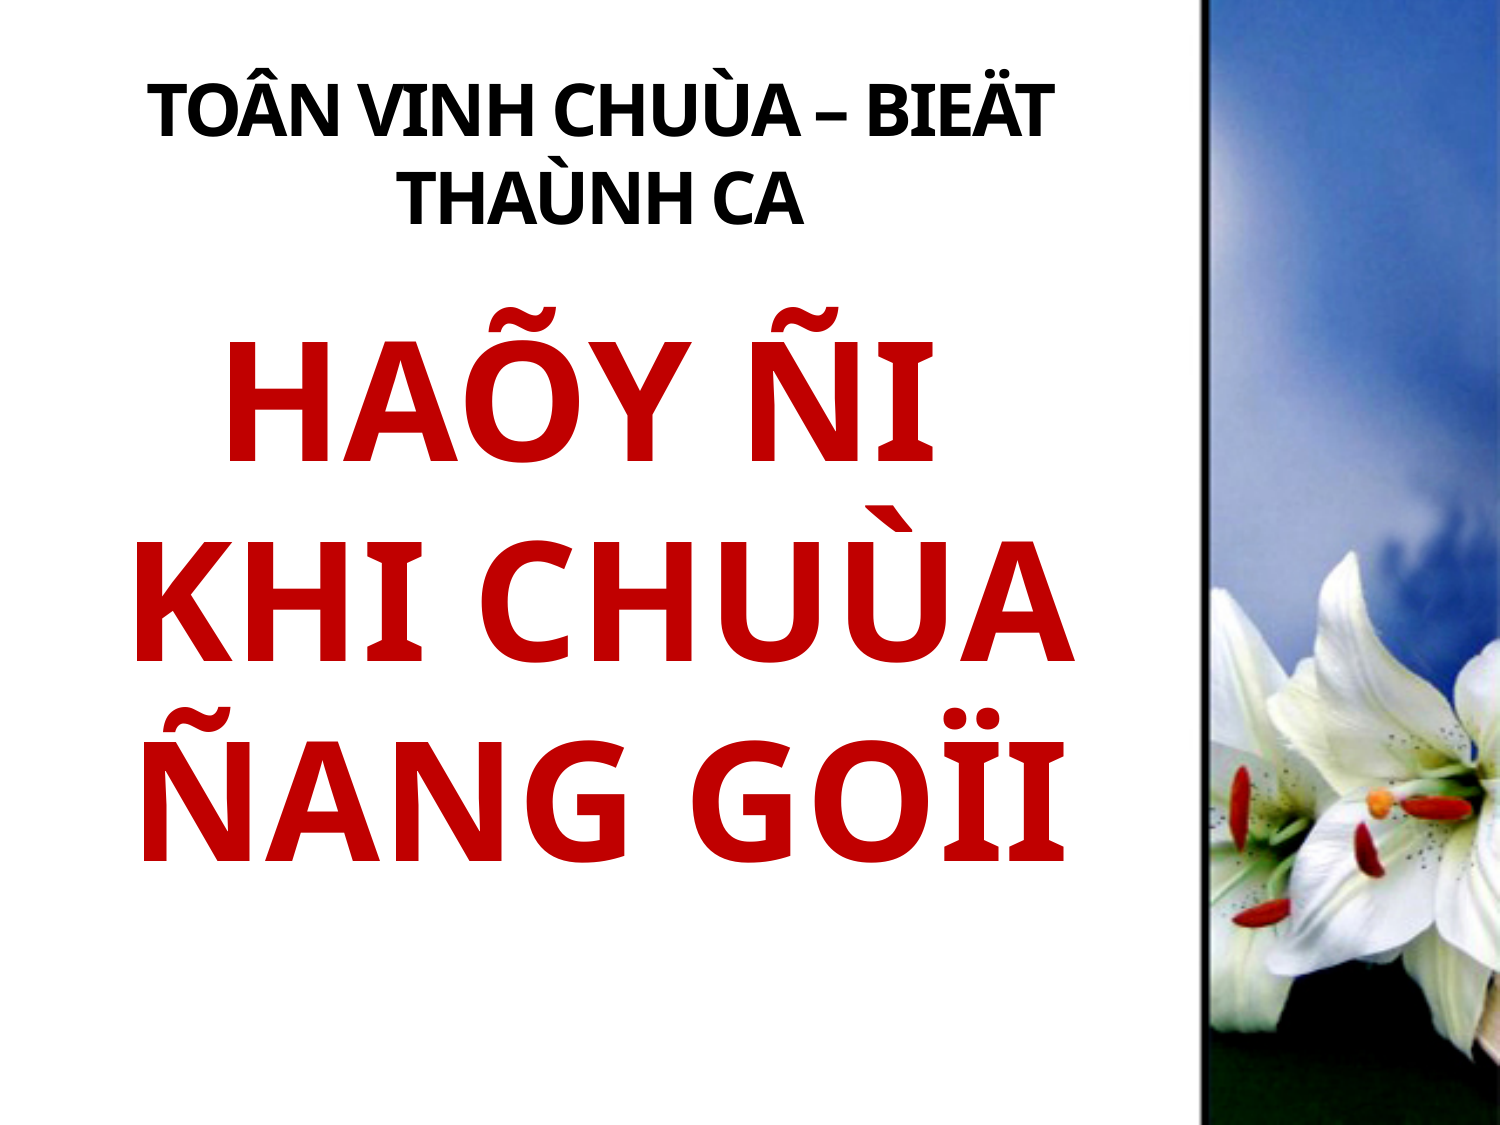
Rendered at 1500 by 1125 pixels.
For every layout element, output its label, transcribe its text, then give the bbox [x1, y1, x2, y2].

picture [0, 0, 1500, 1125]
text_box TOÂN VINH CHUÙA – BIEÄT THAÙNH CA [0, 56, 1200, 247]
text_box HAÕY ÑI KHI CHUÙA ÑANG GOÏI [0, 287, 1200, 903]
